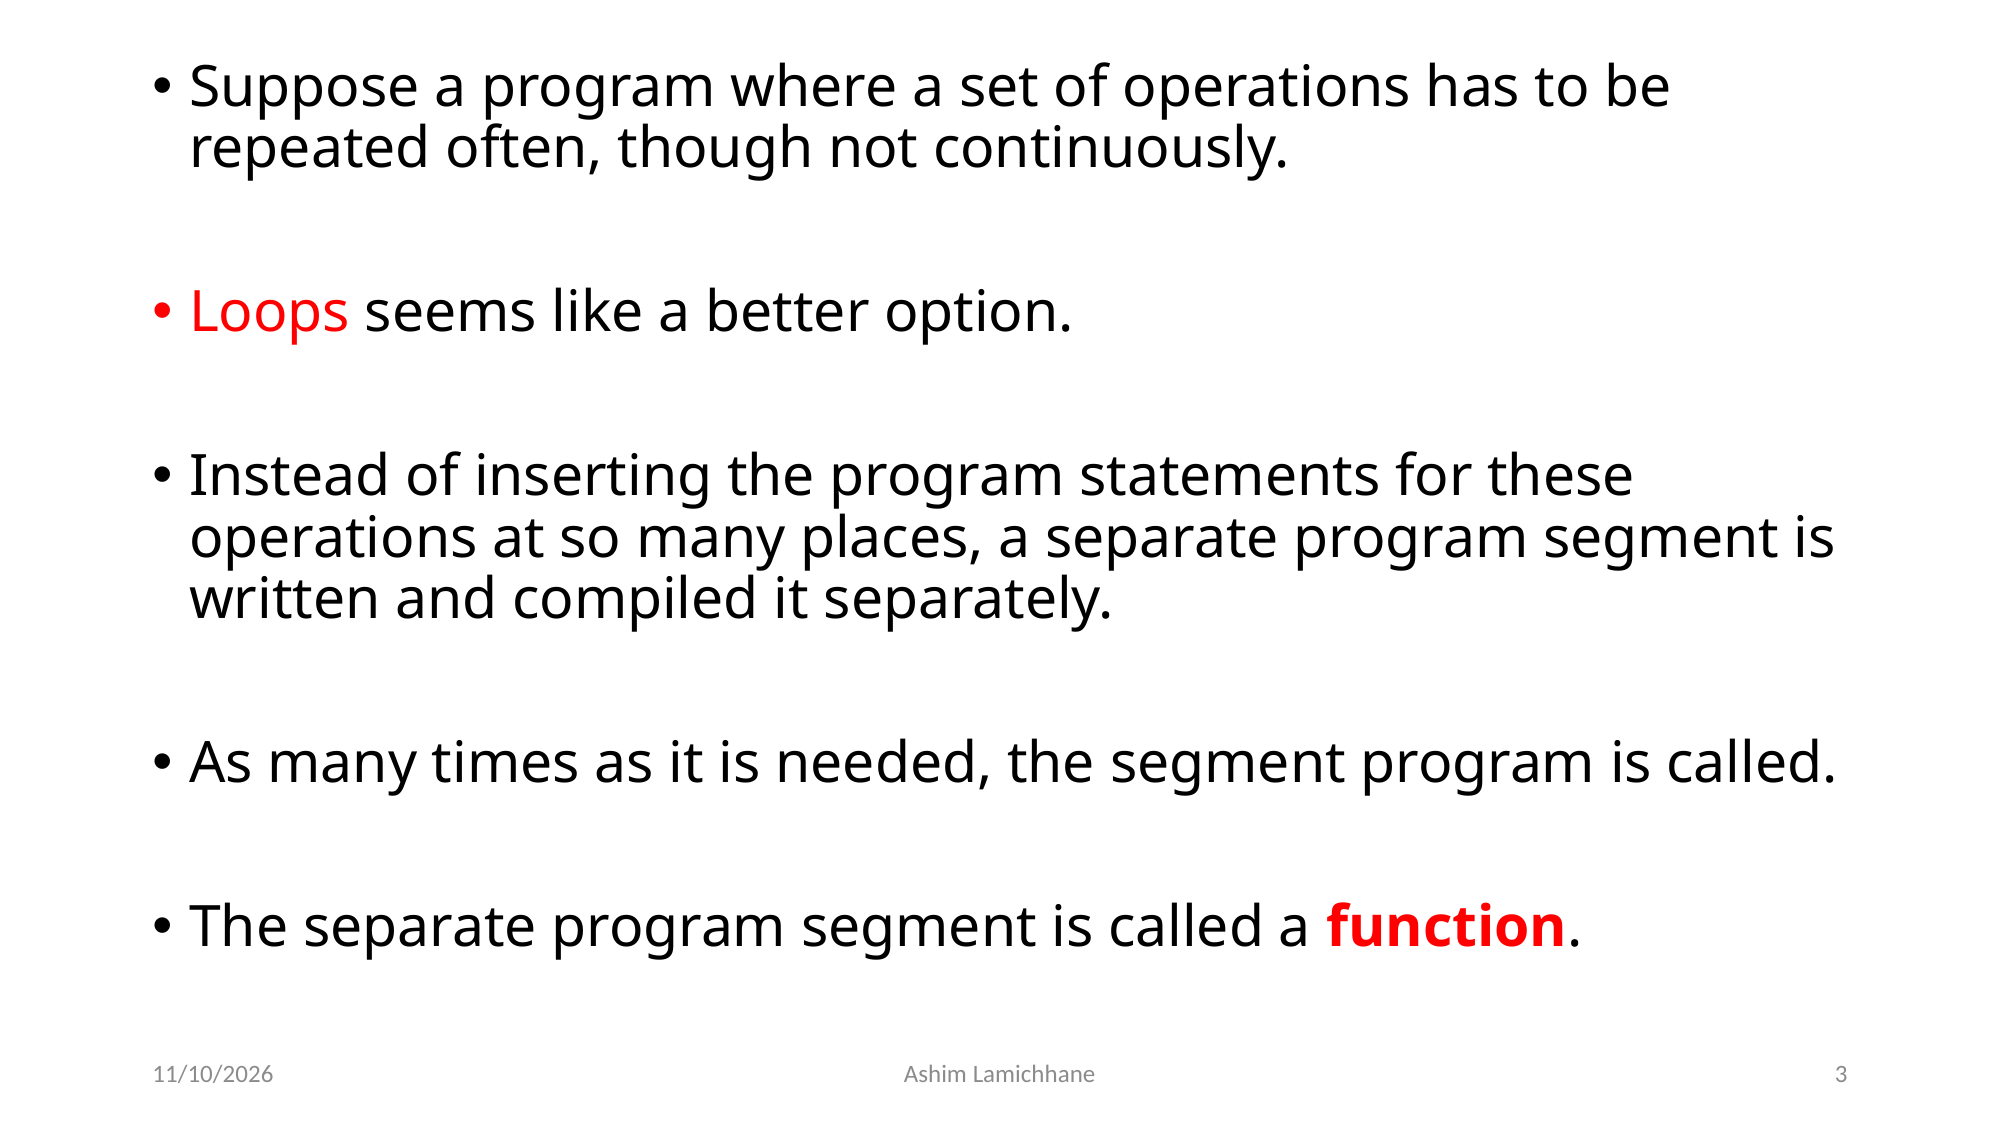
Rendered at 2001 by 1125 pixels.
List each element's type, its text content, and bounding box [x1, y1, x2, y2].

slide_number 3 [1412, 1042, 1863, 1103]
footer Ashim Lamichhane [662, 1042, 1338, 1103]
list Suppose a program where a set of operations has to be repeated often, though not continuously. Loops seems like a better option. Instead of inserting the program statements for these operations at so many places, a separate program segment is written and compiled it separately. As many times as it is needed, the segment program is called. The separate program segment is called a function. [137, 49, 1863, 1014]
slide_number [137, 1042, 588, 1103]
